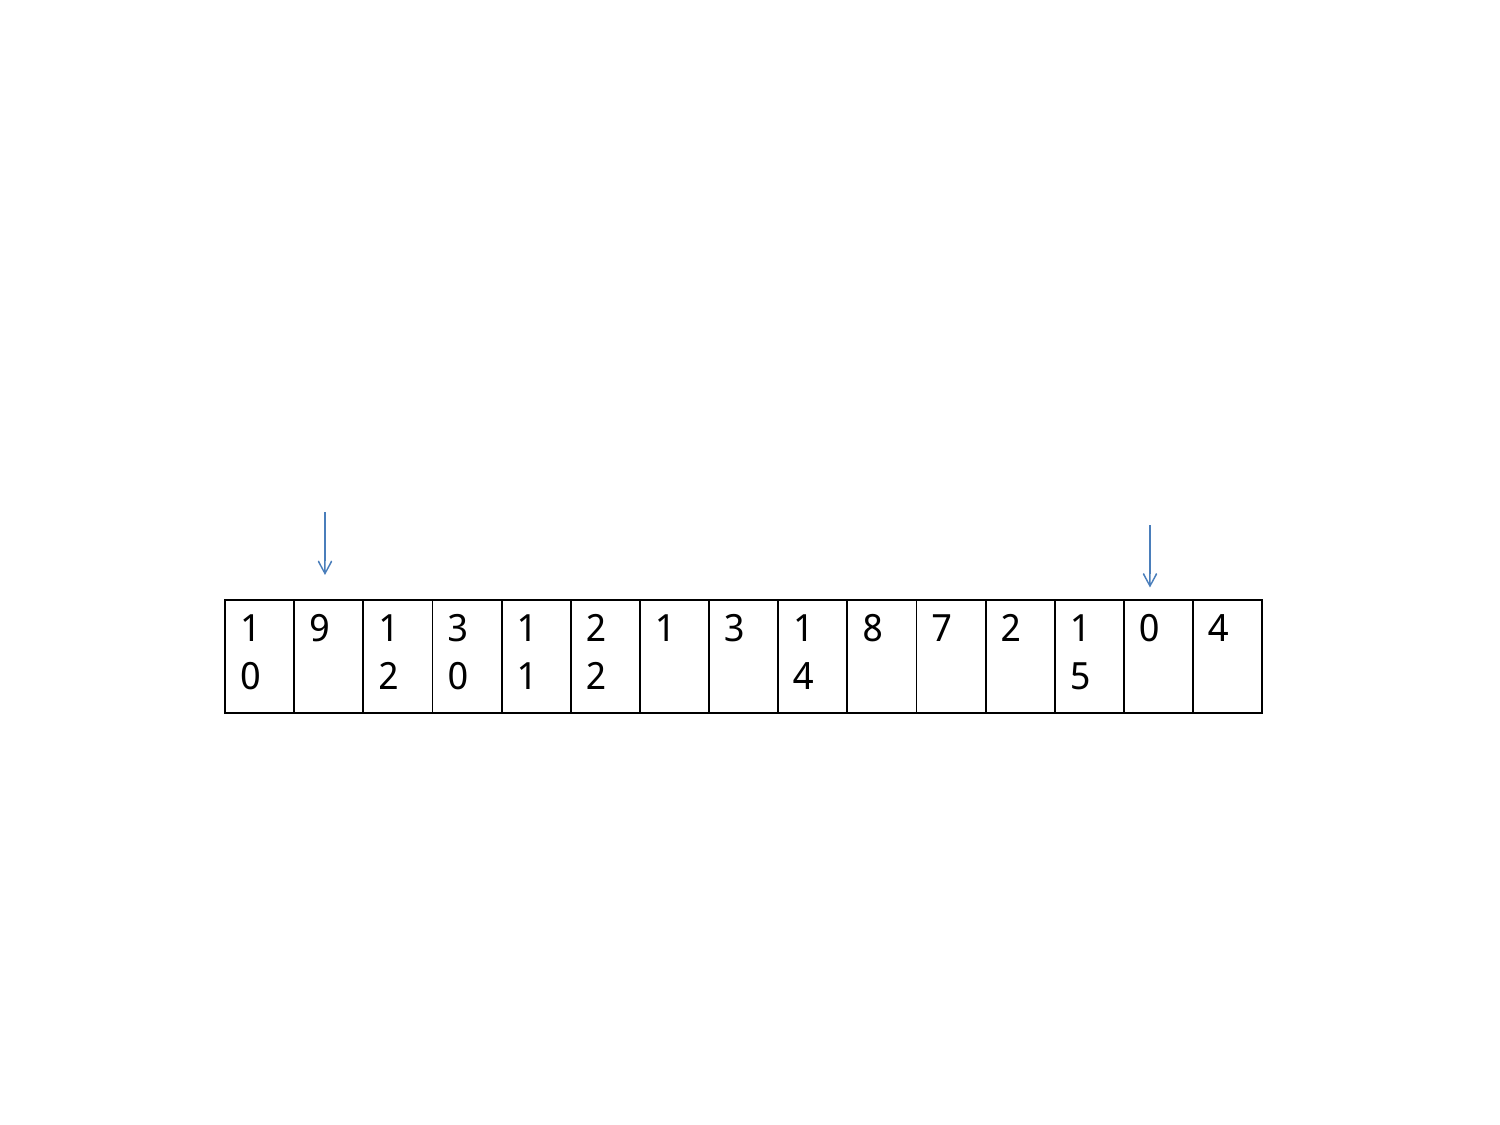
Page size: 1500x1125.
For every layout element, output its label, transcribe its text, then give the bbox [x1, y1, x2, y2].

table_header 9 [295, 601, 362, 712]
table_header 4 [1194, 601, 1261, 712]
table_header 11 [503, 601, 570, 712]
table_header 12 [364, 601, 432, 712]
table_header 2 [987, 601, 1054, 712]
table_header 8 [848, 601, 916, 712]
table_header 1 [641, 601, 708, 712]
table_header 0 [1125, 601, 1192, 712]
table_header 7 [917, 601, 985, 712]
table_header 22 [572, 601, 639, 712]
table_header 3 [710, 601, 777, 712]
table_header 30 [433, 601, 501, 712]
table_header 10 [226, 601, 293, 712]
table_header 14 [779, 601, 846, 712]
table_header 15 [1056, 601, 1123, 712]
